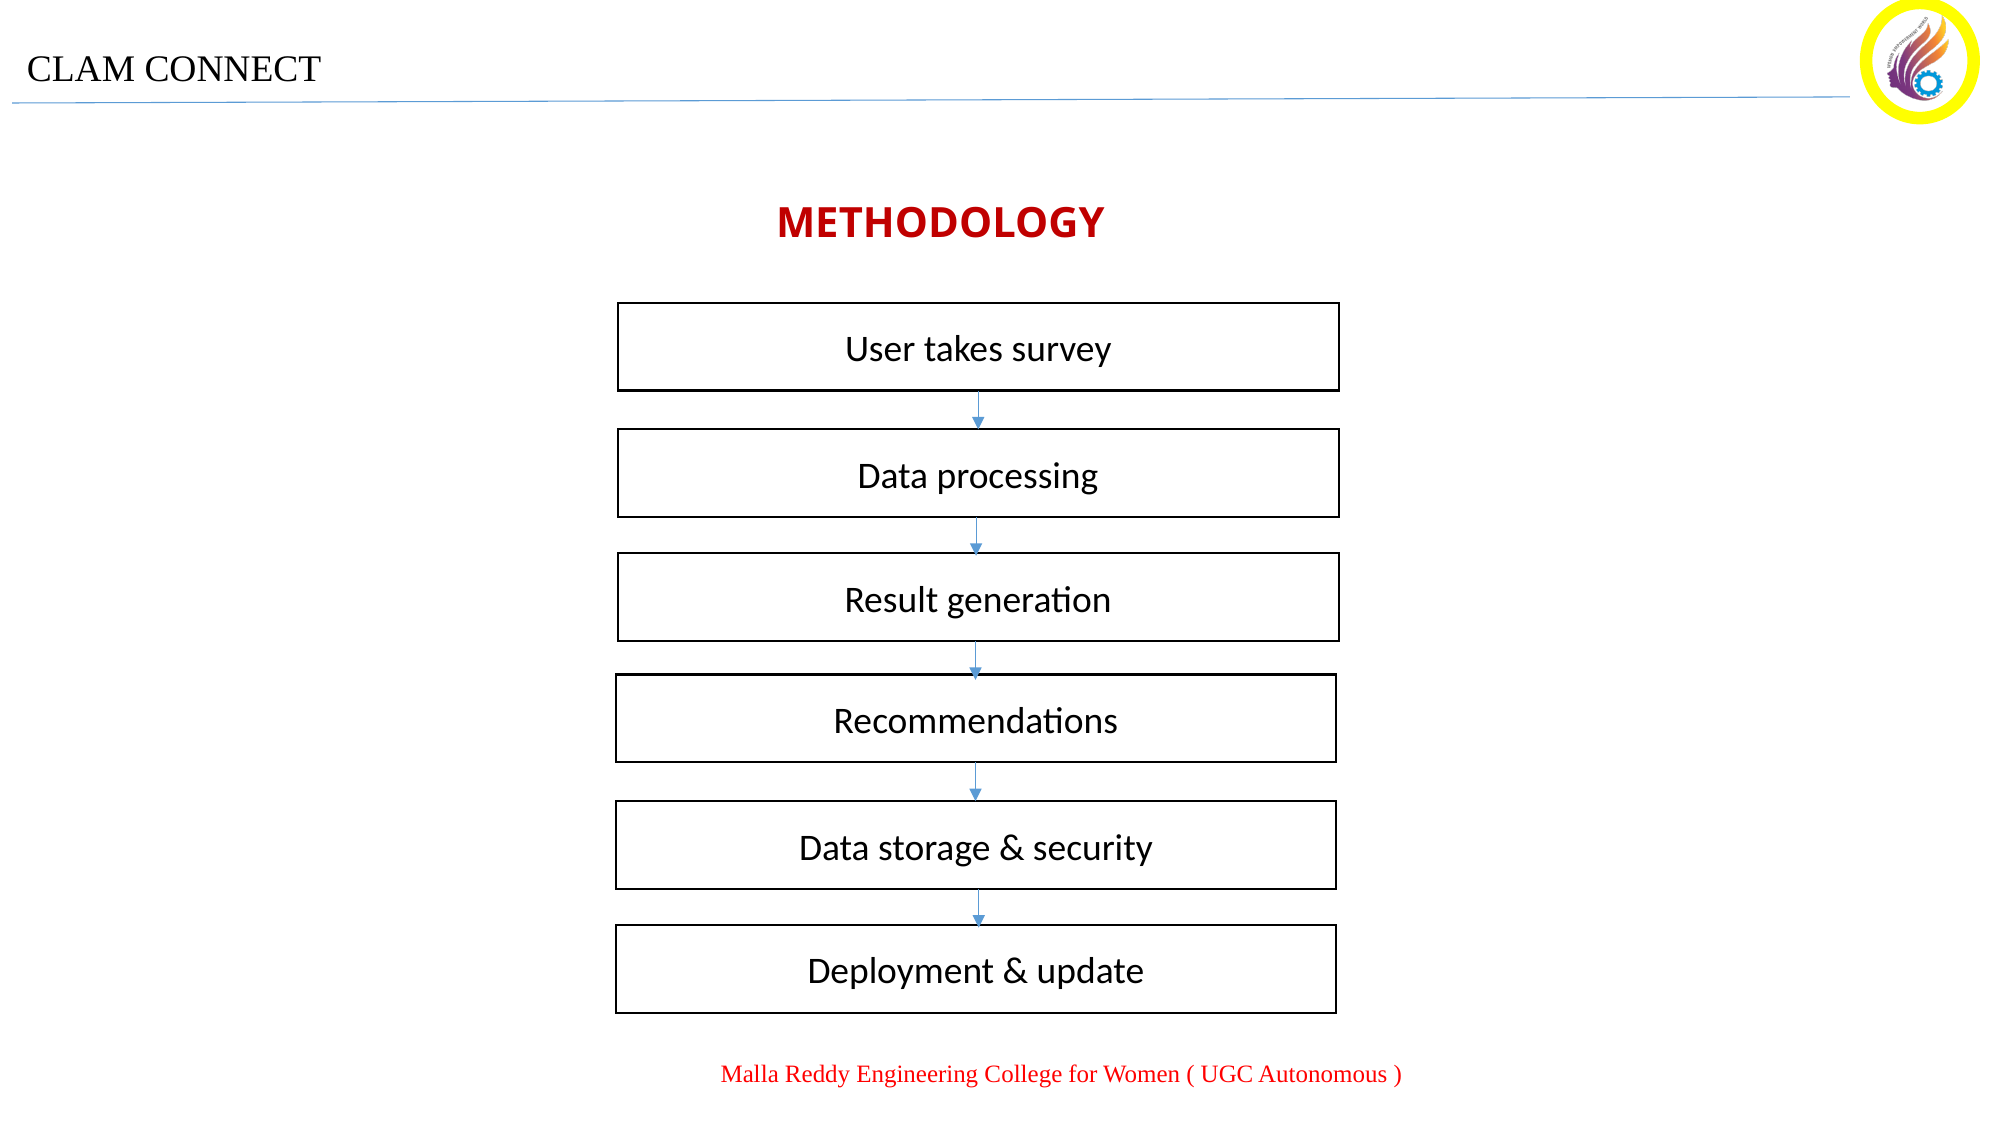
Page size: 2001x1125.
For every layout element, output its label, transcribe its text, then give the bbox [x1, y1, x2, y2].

text_box Data storage & security [615, 800, 1337, 890]
footer Malla Reddy Engineering College for Women ( UGC Autonomous ) [662, 1042, 1461, 1103]
text_box Result generation [617, 552, 1340, 642]
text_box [1866, 2, 1974, 119]
text_box User takes survey [617, 302, 1340, 392]
text_box Deployment & update [615, 924, 1337, 1014]
text_box METHODOLOGY [761, 187, 1272, 253]
text_box CLAM CONNECT [12, 36, 1158, 96]
text_box Recommendations [615, 673, 1337, 763]
text_box Data processing [617, 428, 1340, 518]
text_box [12, 96, 1850, 104]
